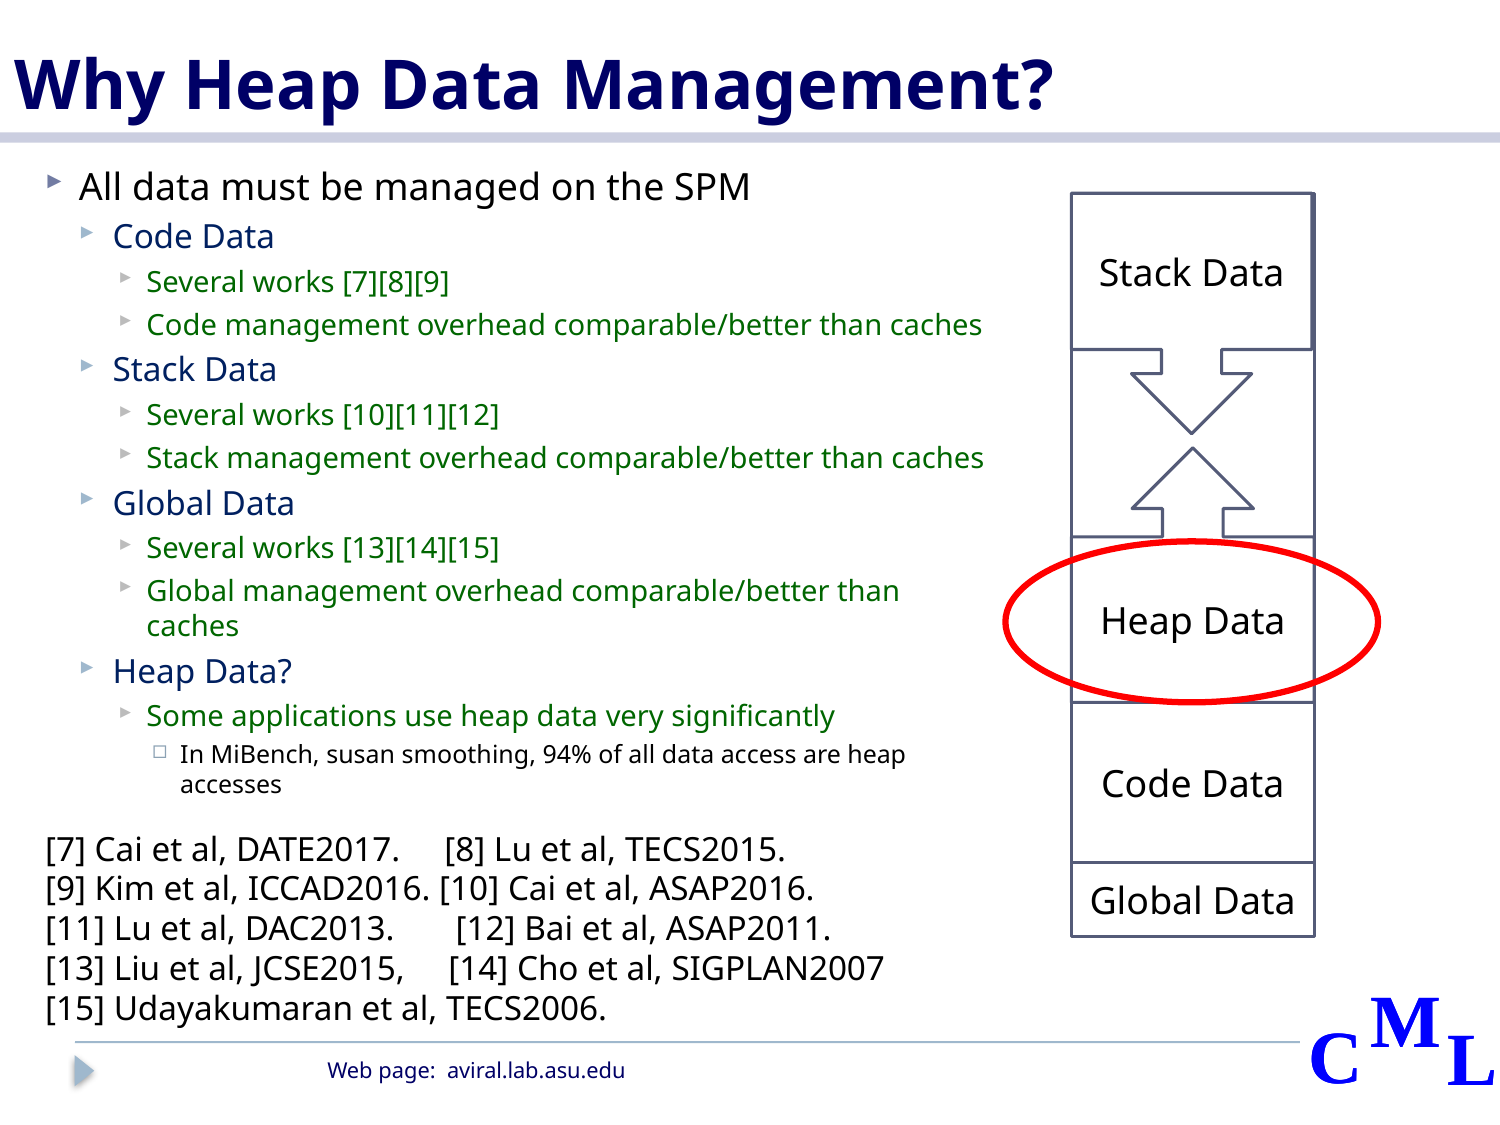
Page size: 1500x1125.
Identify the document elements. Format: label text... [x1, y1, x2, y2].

list All data must be managed on the SPM Code Data Several works [7][8][9] Code management overhead comparable/better than caches Stack Data Several works [10][11][12] Stack management overhead comparable/better than caches Global Data Several works [13][14][15] Global management overhead comparable/better than caches Heap Data? Some applications use heap data very significantly In MiBench, susan smoothing, 94% of all data access are heap accesses [30, 155, 1015, 820]
text_box Heap Data [1220, 684, 1316, 704]
title Why Heap Data Management? [0, 0, 1500, 131]
text_box [7] Cai et al, DATE2017. [8] Lu et al, TECS2015. [9] Kim et al, ICCAD2016. [10] Cai et al, ASAP2016. [11] Lu et al, DAC2013. [12] Bai et al, ASAP2011. [13] Liu et al, JCSE2015, [14] Cho et al, SIGPLAN2007 [15] Udayakumaran et al, TECS2006. [30, 820, 1036, 1035]
text_box Global Data [1070, 864, 1316, 938]
text_box Code Data [1070, 704, 1316, 864]
text_box Heap Data [1069, 446, 1316, 559]
text_box [1003, 539, 1380, 704]
text_box [1070, 192, 1316, 536]
text_box Heap Data [1069, 685, 1163, 704]
text_box Stack Data [1069, 191, 1314, 435]
